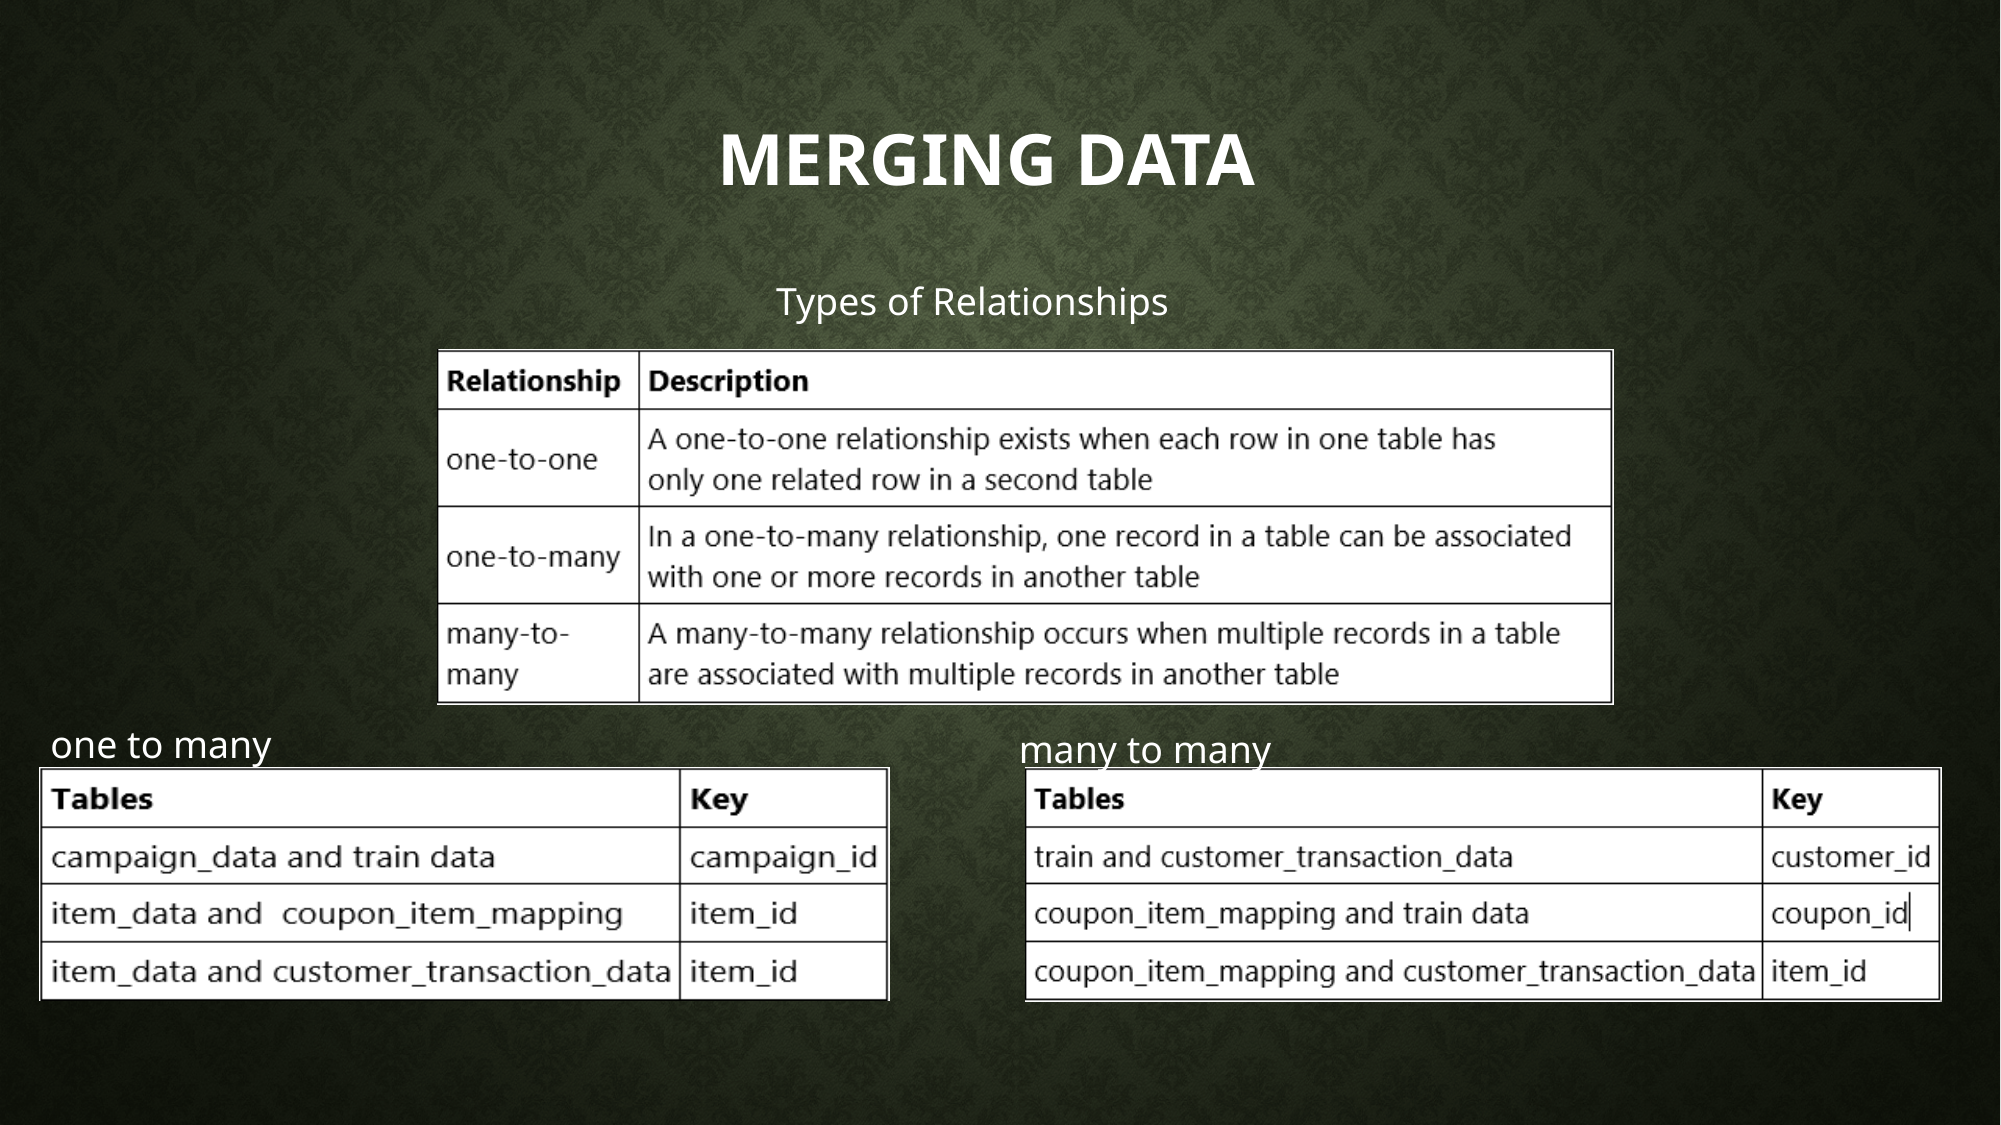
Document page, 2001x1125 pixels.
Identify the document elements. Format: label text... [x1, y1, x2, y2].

text_box one to many [35, 713, 287, 770]
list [39, 767, 891, 1001]
picture [436, 349, 1615, 705]
title Merging Data [137, 53, 1836, 271]
picture [1025, 767, 1942, 1003]
text_box many to many [1003, 718, 1287, 778]
text_box Types of Relationships [761, 270, 1184, 331]
